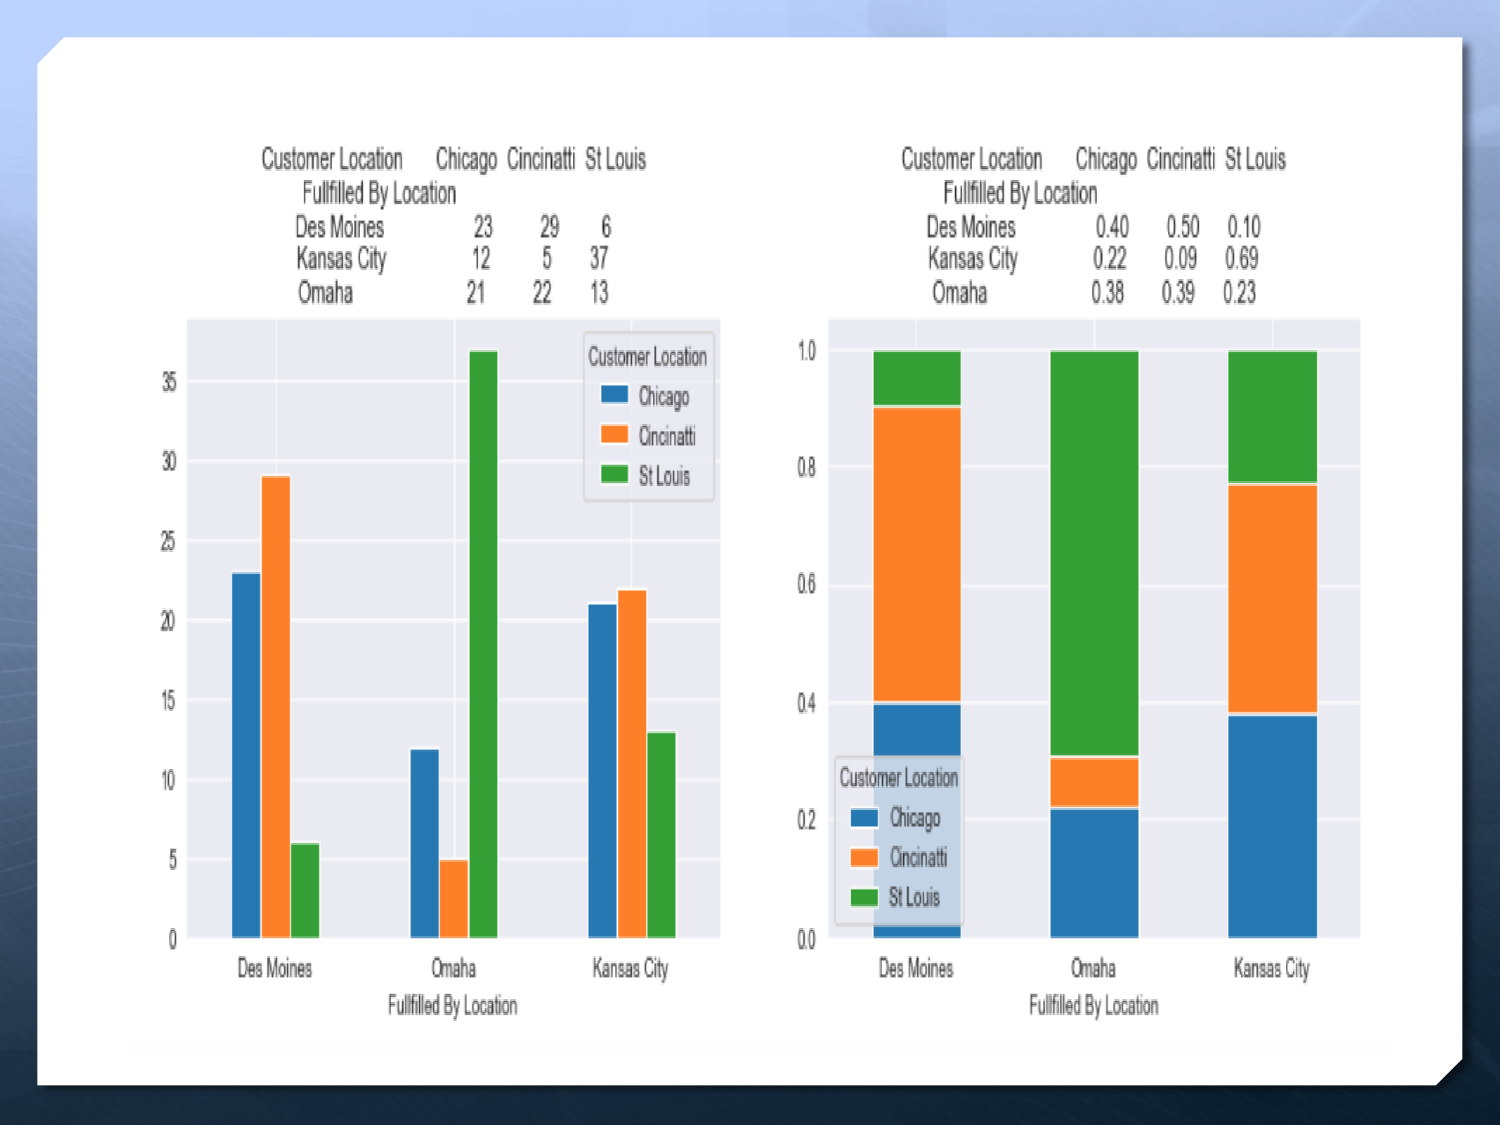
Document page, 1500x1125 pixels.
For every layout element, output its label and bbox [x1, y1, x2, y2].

list [132, 124, 1394, 1054]
